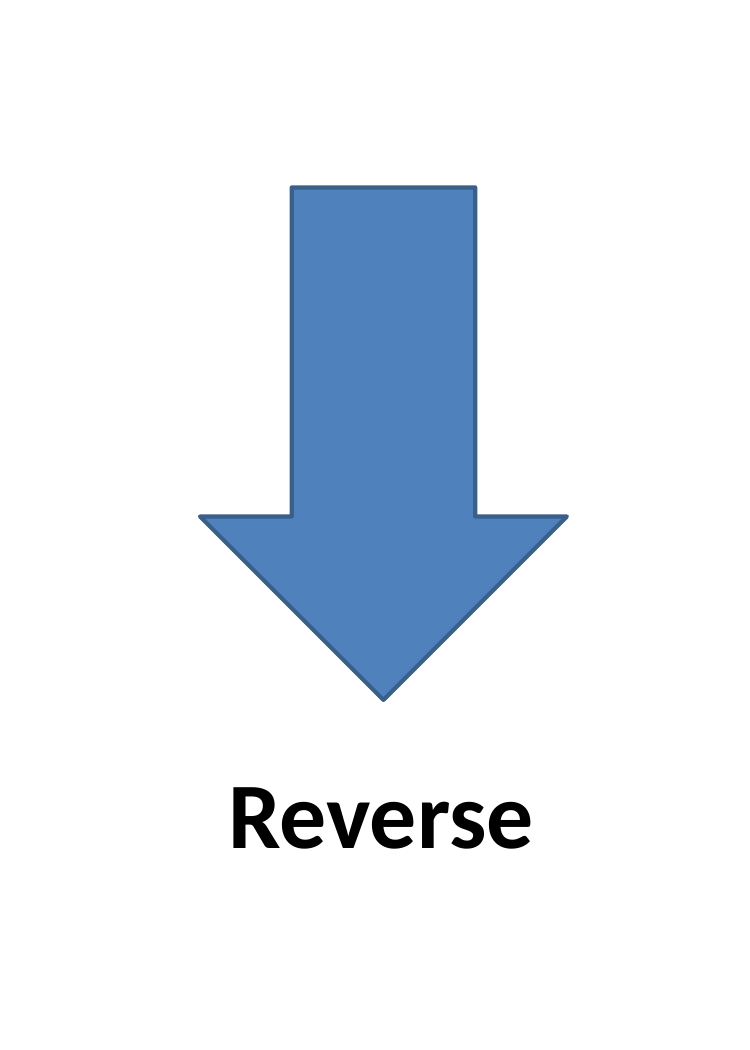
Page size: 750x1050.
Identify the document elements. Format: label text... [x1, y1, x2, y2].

text_box Reverse [87, 750, 675, 873]
text_box [198, 185, 569, 703]
